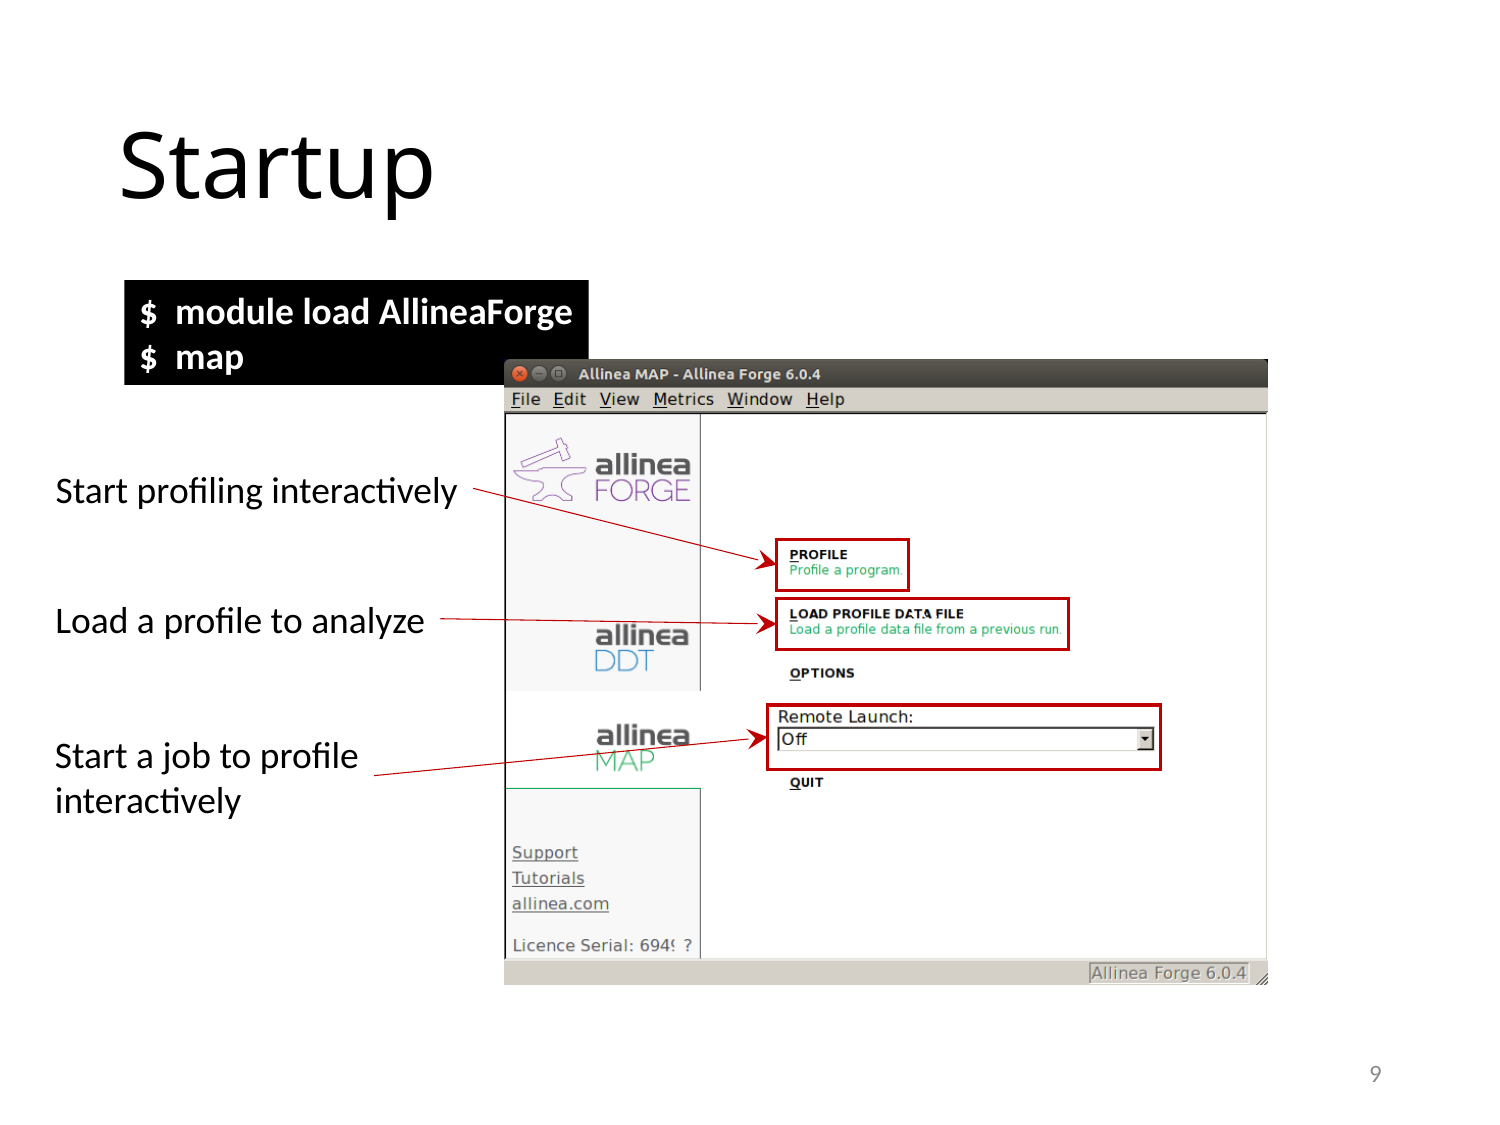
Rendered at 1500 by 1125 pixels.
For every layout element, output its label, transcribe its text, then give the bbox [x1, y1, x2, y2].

title Startup [103, 59, 1397, 278]
text_box $ module load AllineaForge $ map [124, 280, 589, 385]
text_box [38, 588, 1069, 650]
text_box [38, 458, 909, 588]
slide_number 9 [1059, 1042, 1397, 1103]
picture [504, 359, 1268, 985]
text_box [38, 705, 1161, 830]
